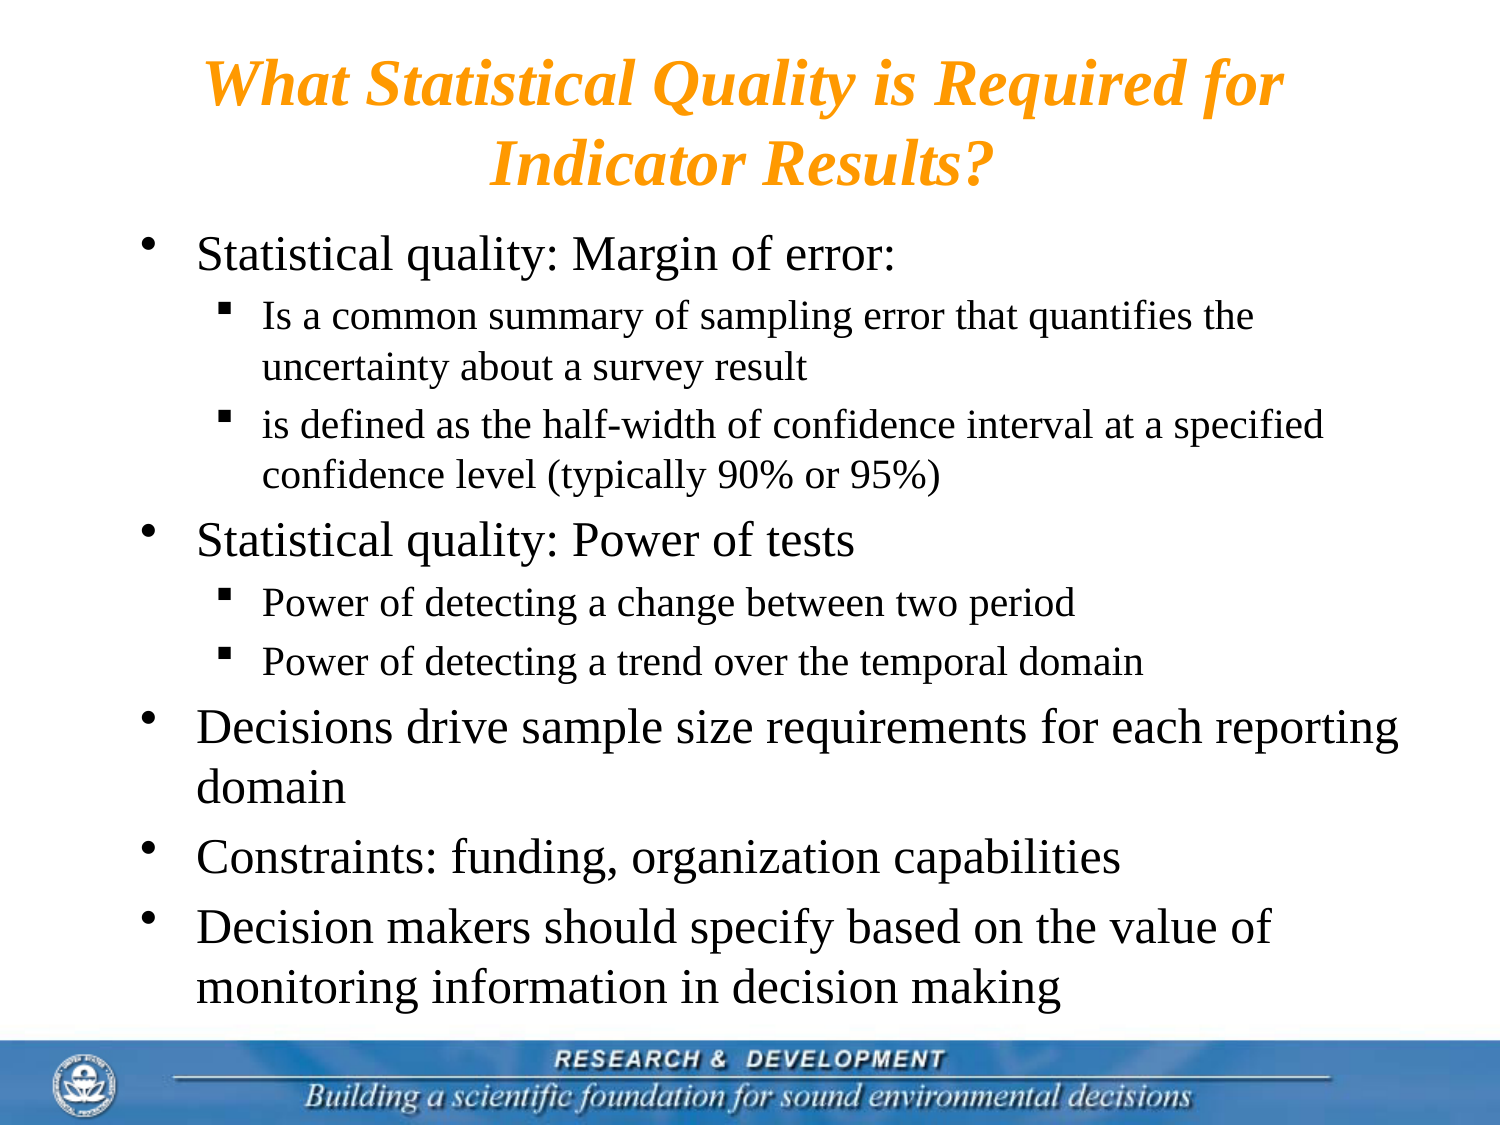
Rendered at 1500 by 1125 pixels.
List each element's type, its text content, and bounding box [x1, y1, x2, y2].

list Statistical quality: Margin of error: Is a common summary of sampling error that quantifies the uncertainty about a survey result is defined as the half-width of confidence interval at a specified confidence level (typically 90% or 95%) Statistical quality: Power of tests Power of detecting a change between two period Power of detecting a trend over the temporal domain Decisions drive sample size requirements for each reporting domain Constraints: funding, organization capabilities Decision makers should specify based on the value of monitoring information in decision making [124, 212, 1426, 1038]
title What Statistical Quality is Required for Indicator Results? [112, 37, 1376, 201]
picture [0, 0, 1500, 1125]
